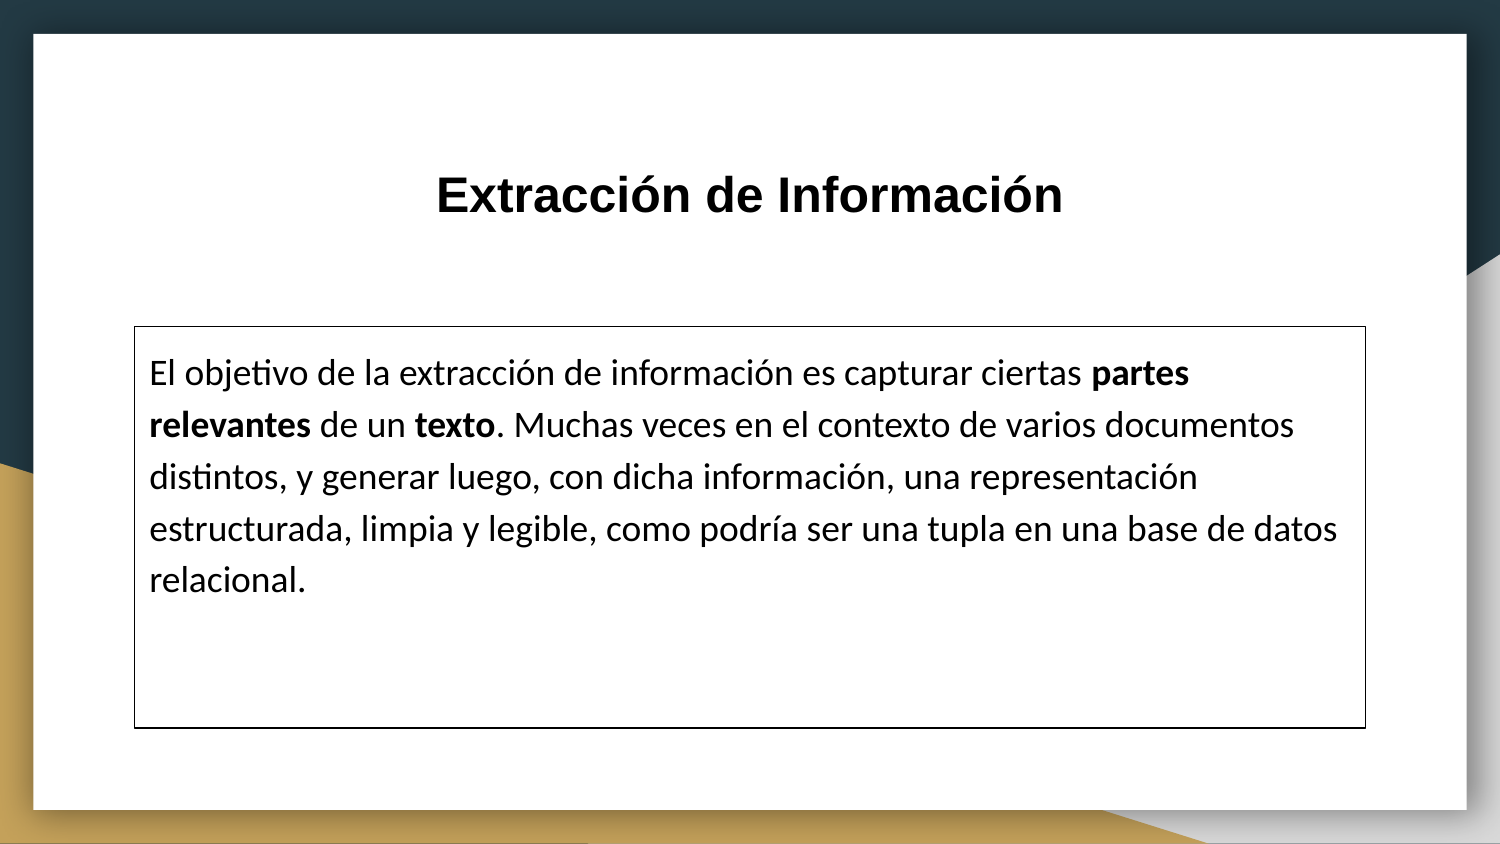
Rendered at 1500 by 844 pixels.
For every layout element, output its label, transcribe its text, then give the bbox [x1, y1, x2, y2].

list El objetivo de la extracción de información es capturar ciertas partes relevantes de un texto. Muchas veces en el contexto de varios documentos distintos, y generar luego, con dicha información, una representación estructurada, limpia y legible, como podría ser una tupla en una base de datos relacional. [134, 326, 1366, 729]
title Extracción de Información [134, 138, 1366, 296]
